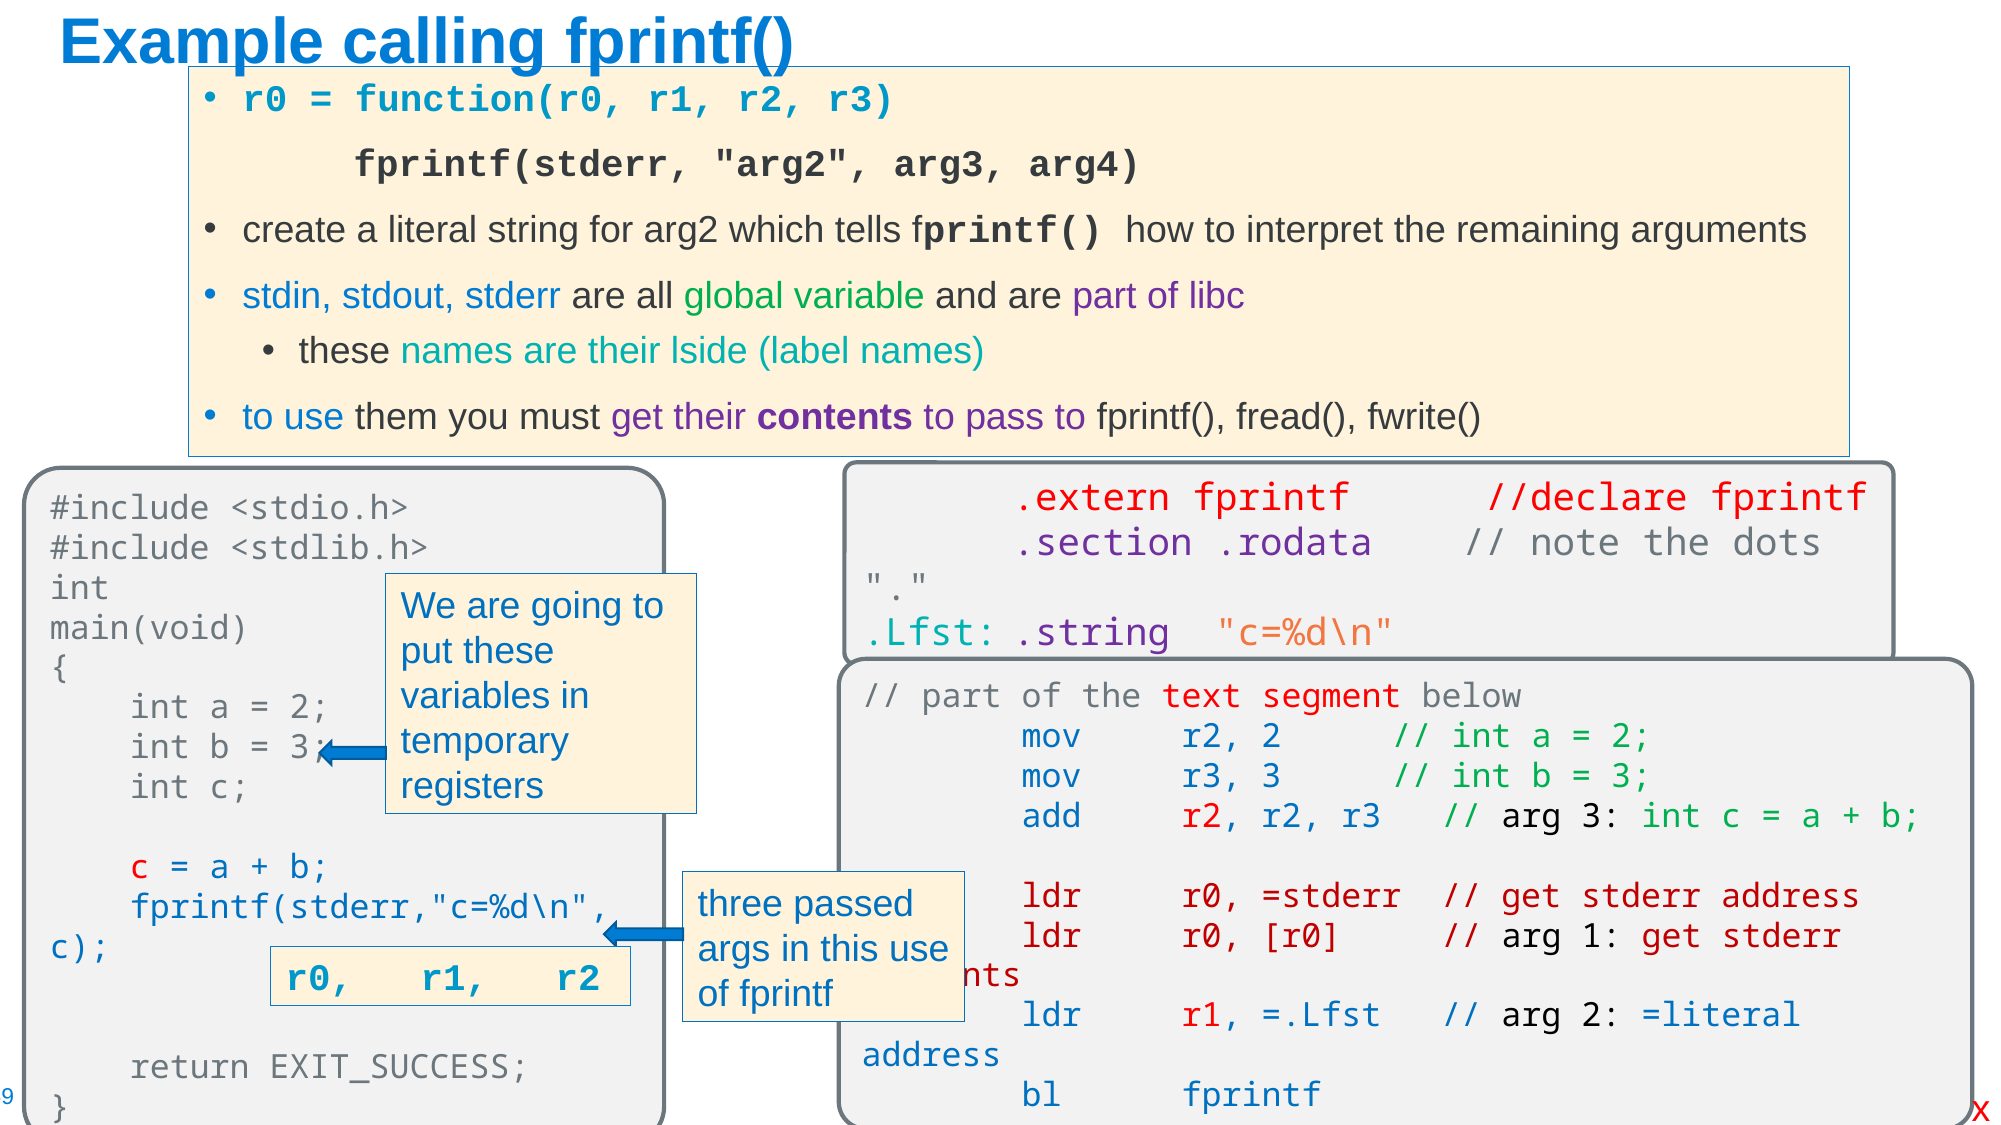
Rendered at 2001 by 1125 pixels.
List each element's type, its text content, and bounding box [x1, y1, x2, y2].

text_box r0, r1, r2 [270, 946, 603, 1006]
title Example calling fprintf() [44, 19, 1894, 84]
text_box // part of the text segment below mov r2, 2 // int a = 2; mov r3, 3 // int b = 3; add r2, r2, r3 // arg 3: int c = a + b; ldr r0, =stderr // get stderr address ldr r0, [r0] // arg 1: get stderr contents ldr r1, =.Lfst // arg 2: =literal address bl fprintf [838, 658, 1973, 1125]
list r0 = function(r0, r1, r2, r3) fprintf(stderr, "arg2", arg3, arg4) create a literal string for arg2 which tells fprintf() how to interpret the remaining arguments stdin, stdout, stderr are all global variable and are part of libc these names are their lside (label names) to use them you must get their contents to pass to fprintf(), fread(), fwrite() [188, 84, 1850, 457]
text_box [319, 573, 697, 817]
text_box .extern fprintf //declare fprintf .section .rodata // note the dots "." .Lfst: .string "c=%d\n" [844, 462, 1894, 663]
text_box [603, 871, 965, 1023]
text_box x [1956, 1076, 2000, 1125]
text_box #include <stdio.h> #include <stdlib.h> int main(void) { int a = 2; int b = 3; int c; c = a + b; fprintf(stderr,"c=%d\n", c); return EXIT_SUCCESS; } [24, 467, 665, 1125]
